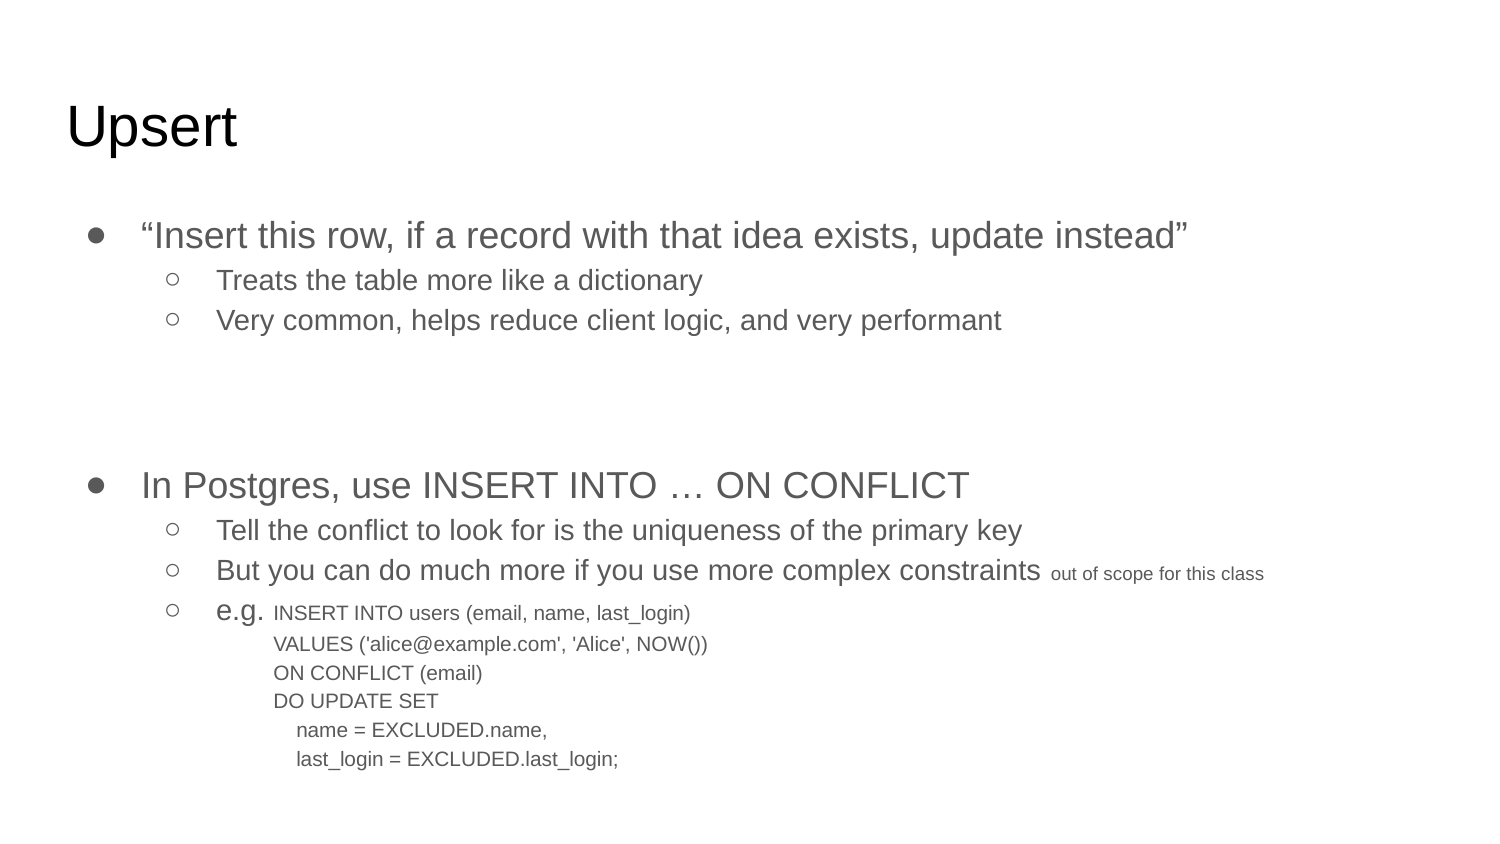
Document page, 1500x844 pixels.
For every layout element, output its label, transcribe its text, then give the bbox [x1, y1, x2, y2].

title Upsert [51, 72, 1449, 167]
list “Insert this row, if a record with that idea exists, update instead” Treats the table more like a dictionary Very common, helps reduce client logic, and very performant In Postgres, use INSERT INTO … ON CONFLICT Tell the conflict to look for is the uniqueness of the primary key But you can do much more if you use more complex constraints out of scope for this class e.g. INSERT INTO users (email, name, last_login) VALUES ('alice@example.com', 'Alice', NOW()) ON CONFLICT (email) DO UPDATE SET name = EXCLUDED.name, last_login = EXCLUDED.last_login; [51, 189, 1449, 791]
